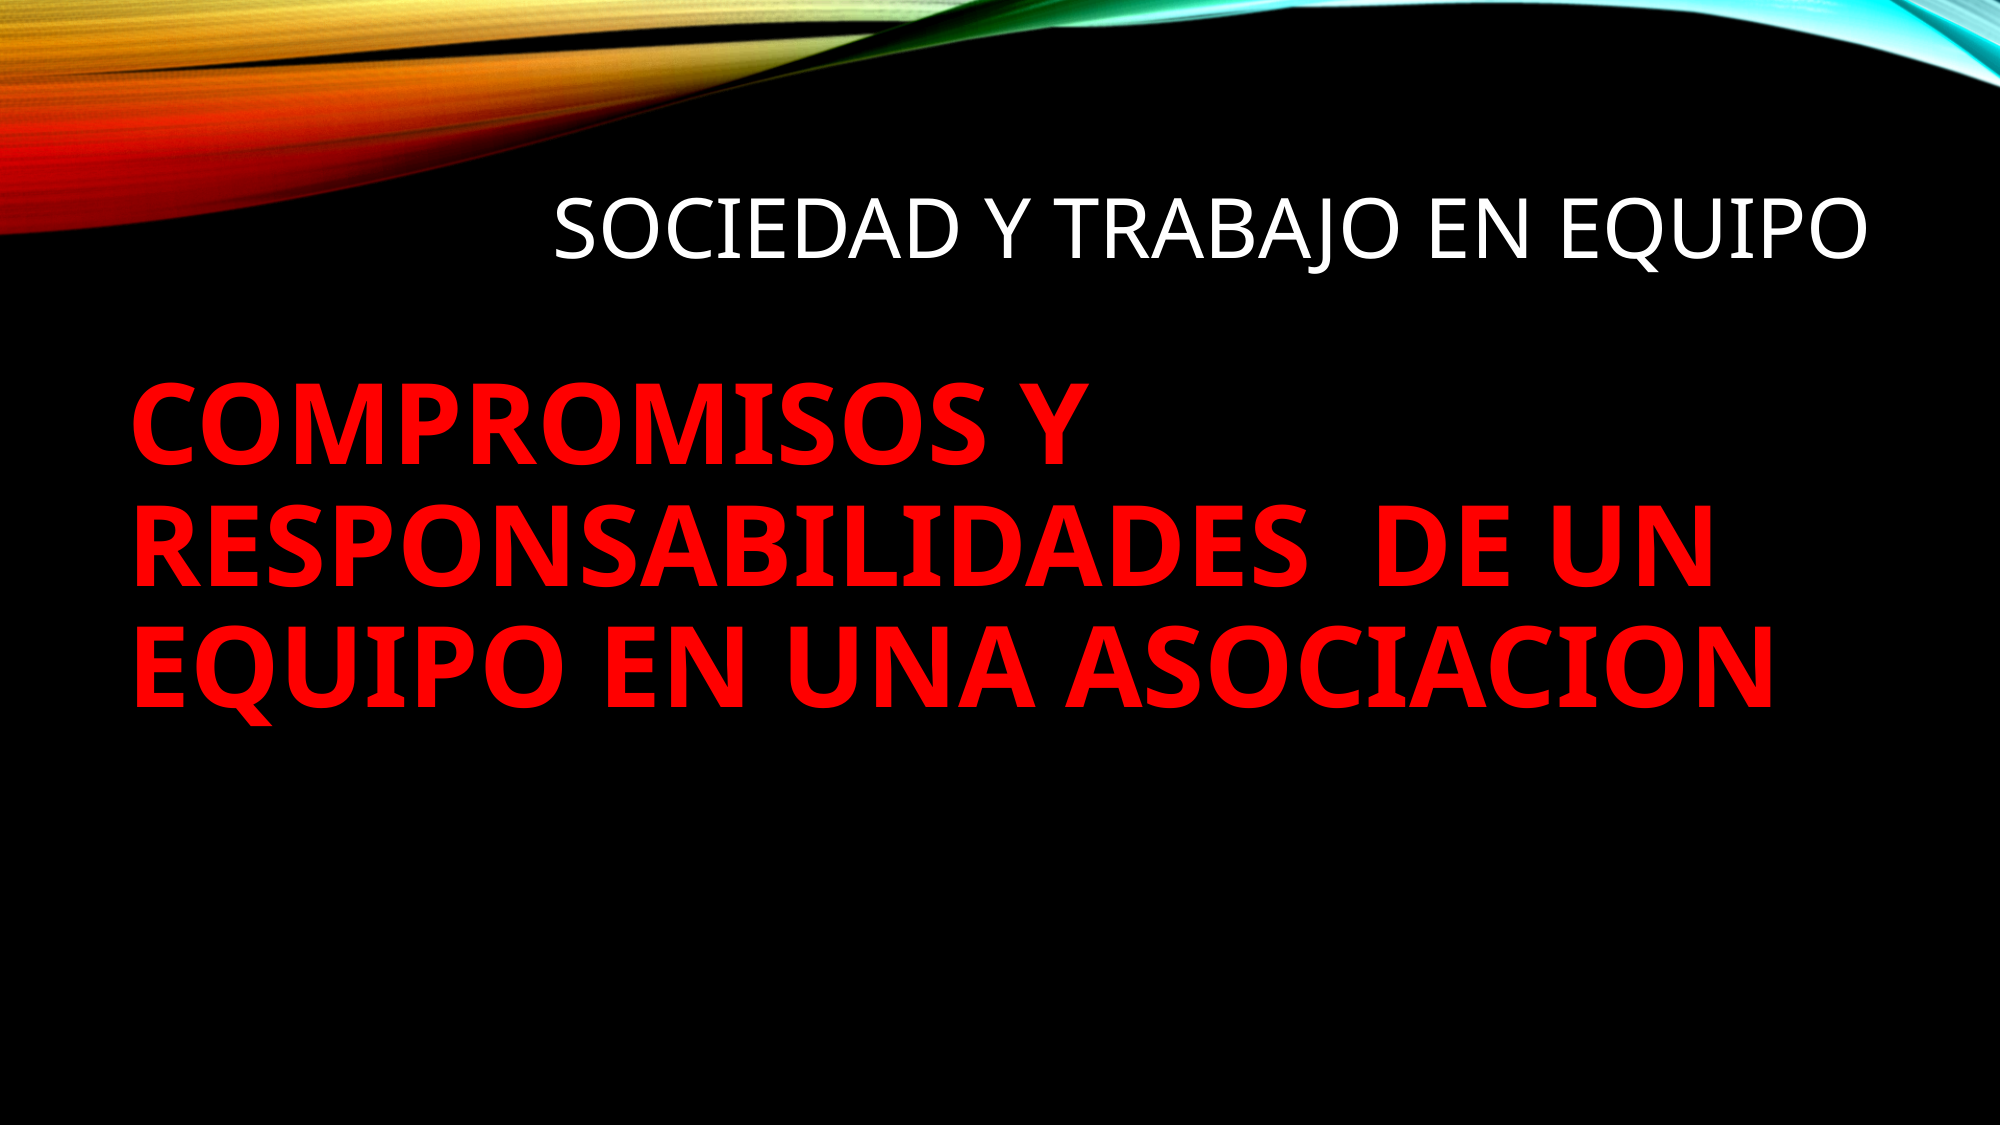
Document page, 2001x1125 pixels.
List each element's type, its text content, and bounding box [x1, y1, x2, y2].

list COMPROMISOS Y RESPONSABILIDADES DE UN EQUIPO EN UNA ASOCIACION [112, 360, 1888, 885]
picture [0, 0, 2000, 237]
title SOCIEDAD Y TRABAJO EN EQUIPO [474, 125, 1888, 338]
